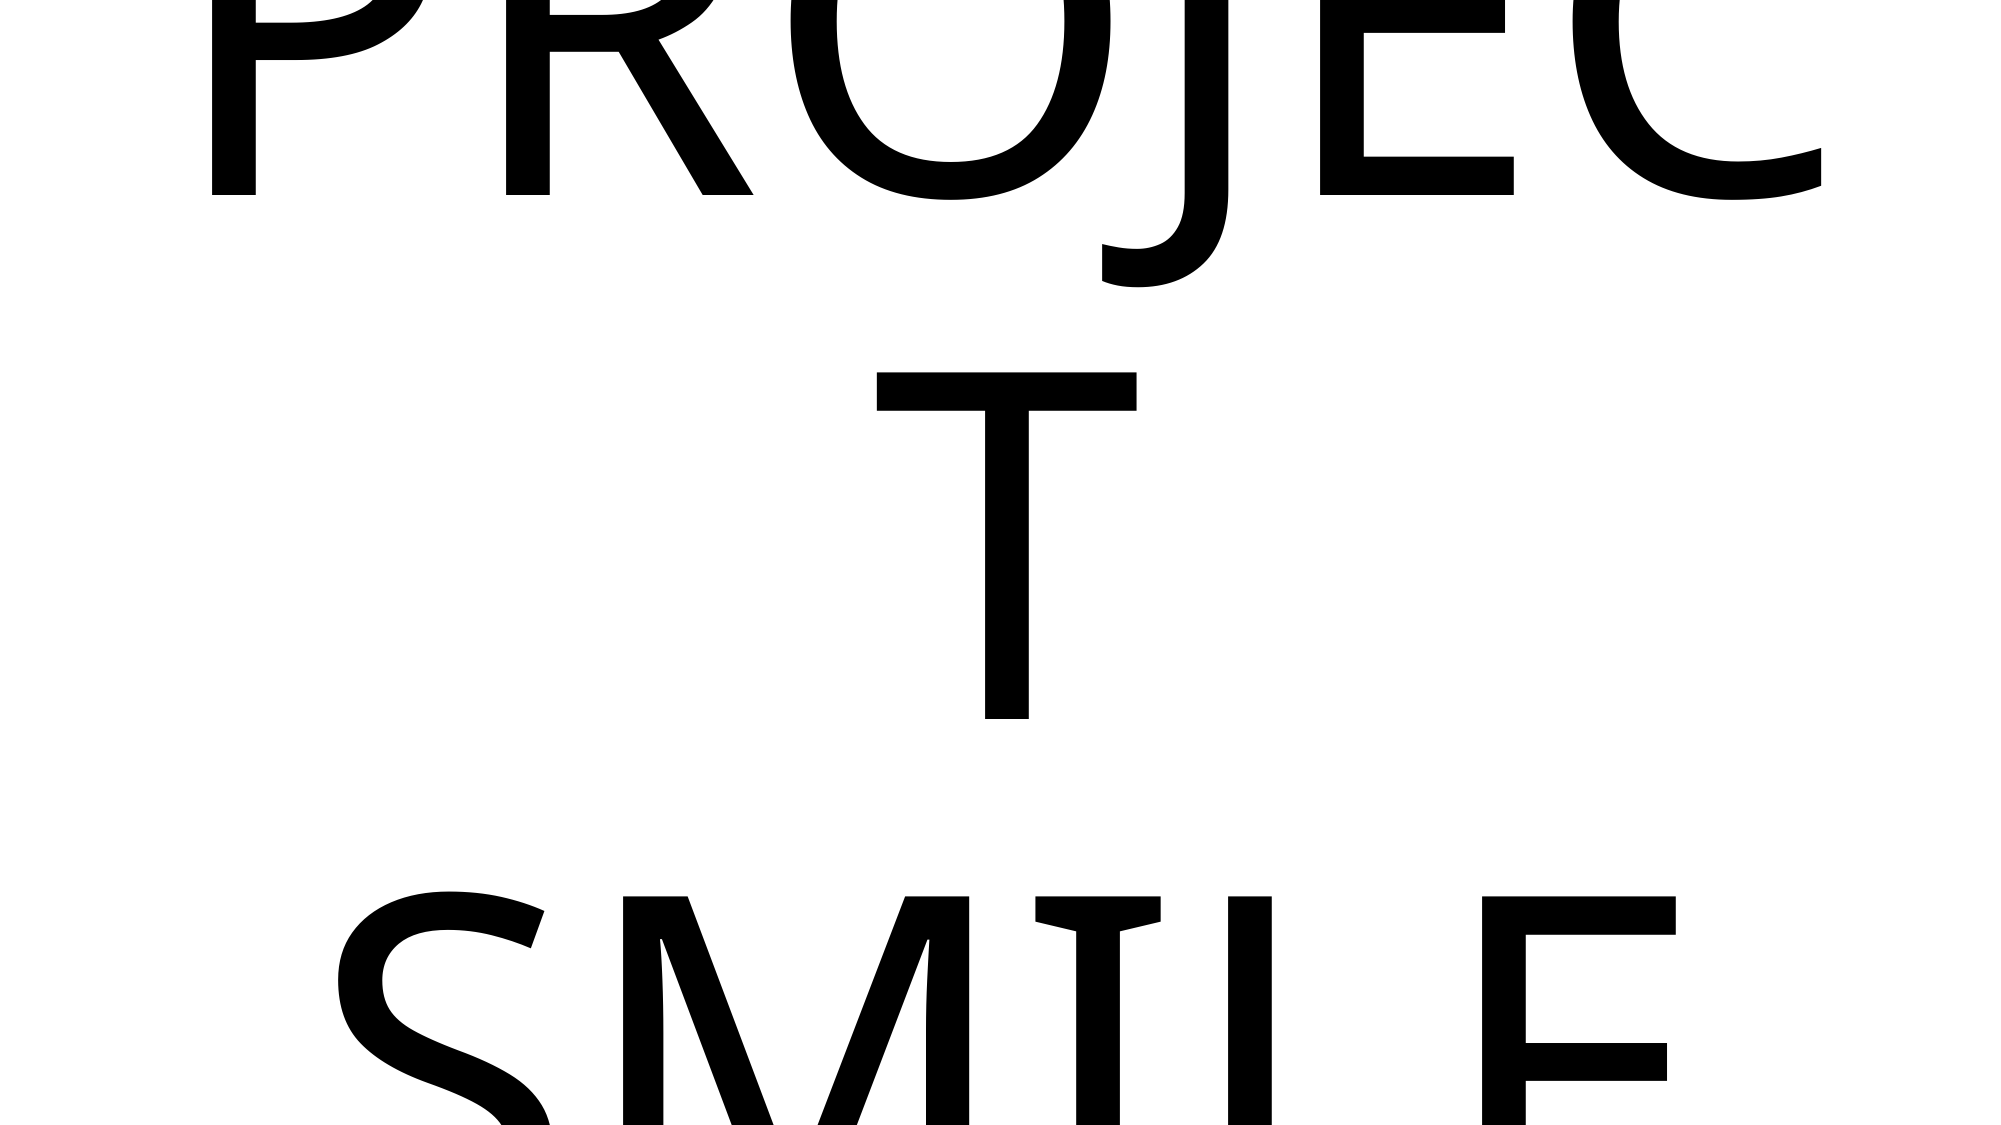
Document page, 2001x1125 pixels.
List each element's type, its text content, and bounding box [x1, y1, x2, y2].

title Project Smile [54, 135, 1962, 990]
